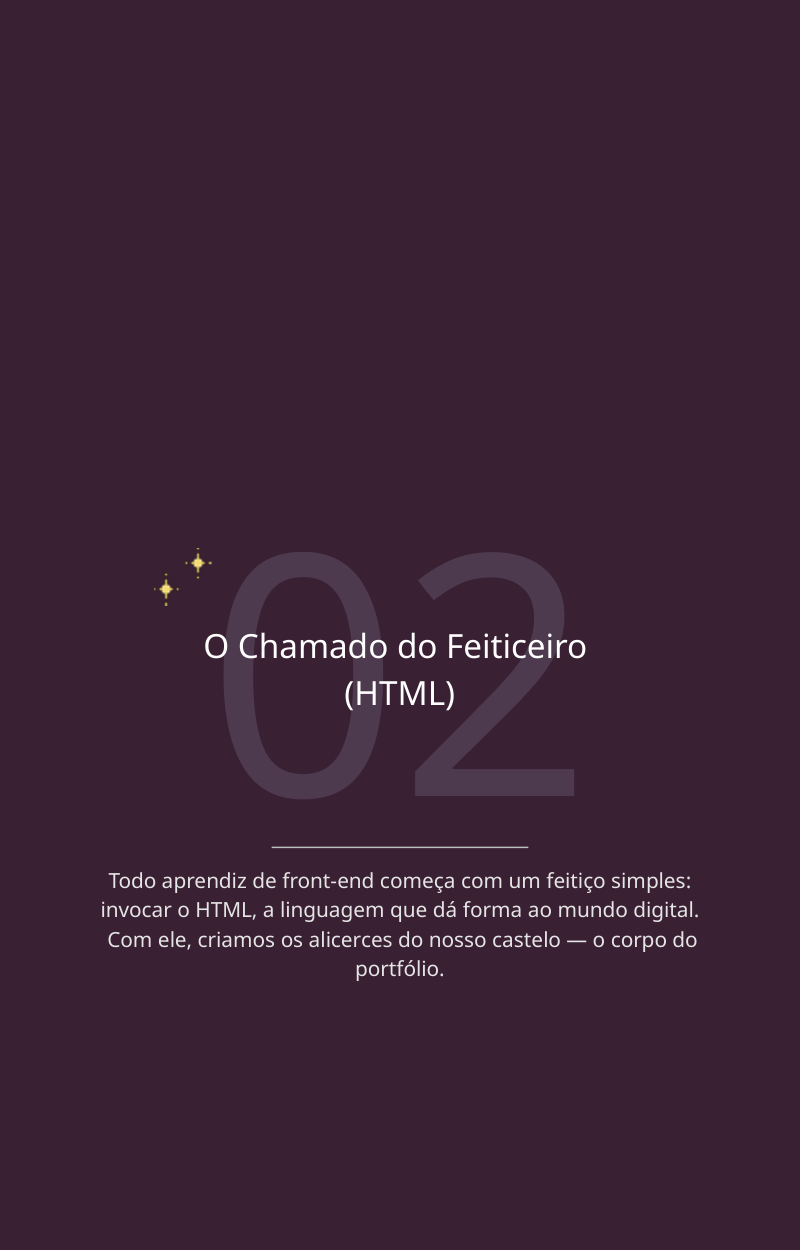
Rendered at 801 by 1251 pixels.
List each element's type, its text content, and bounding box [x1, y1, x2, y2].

text_box Todo aprendiz de front-end começa com um feitiço simples: invocar o HTML, a linguagem que dá forma ao mundo digital. Com ele, criamos os alicerces do nosso castelo — o corpo do portfólio. [96, 863, 704, 981]
text_box 02 [112, 392, 688, 863]
text_box O Chamado do Feiticeiro (HTML) [153, 618, 647, 712]
text_box [154, 548, 212, 606]
